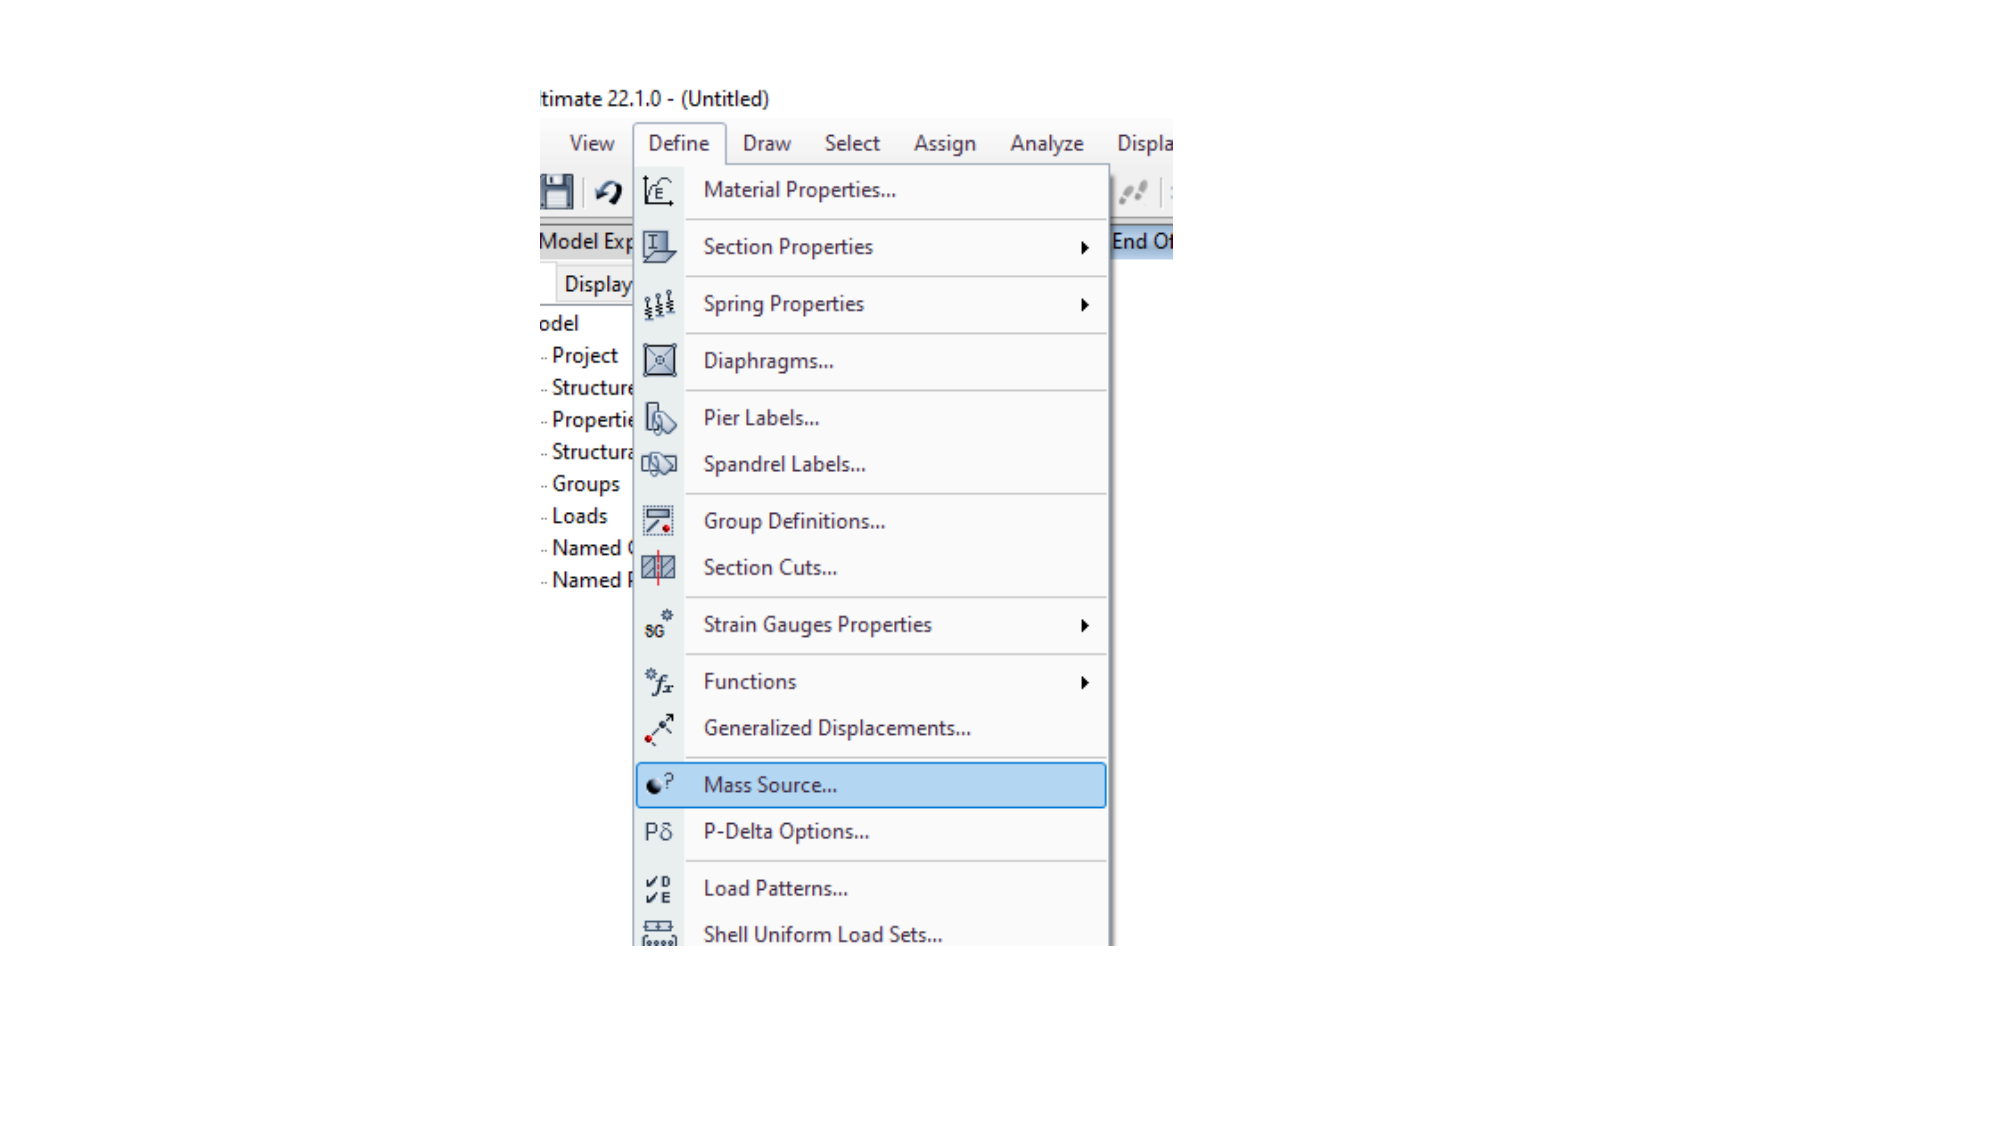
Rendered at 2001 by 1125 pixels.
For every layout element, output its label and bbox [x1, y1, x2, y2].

picture [540, 78, 1173, 946]
